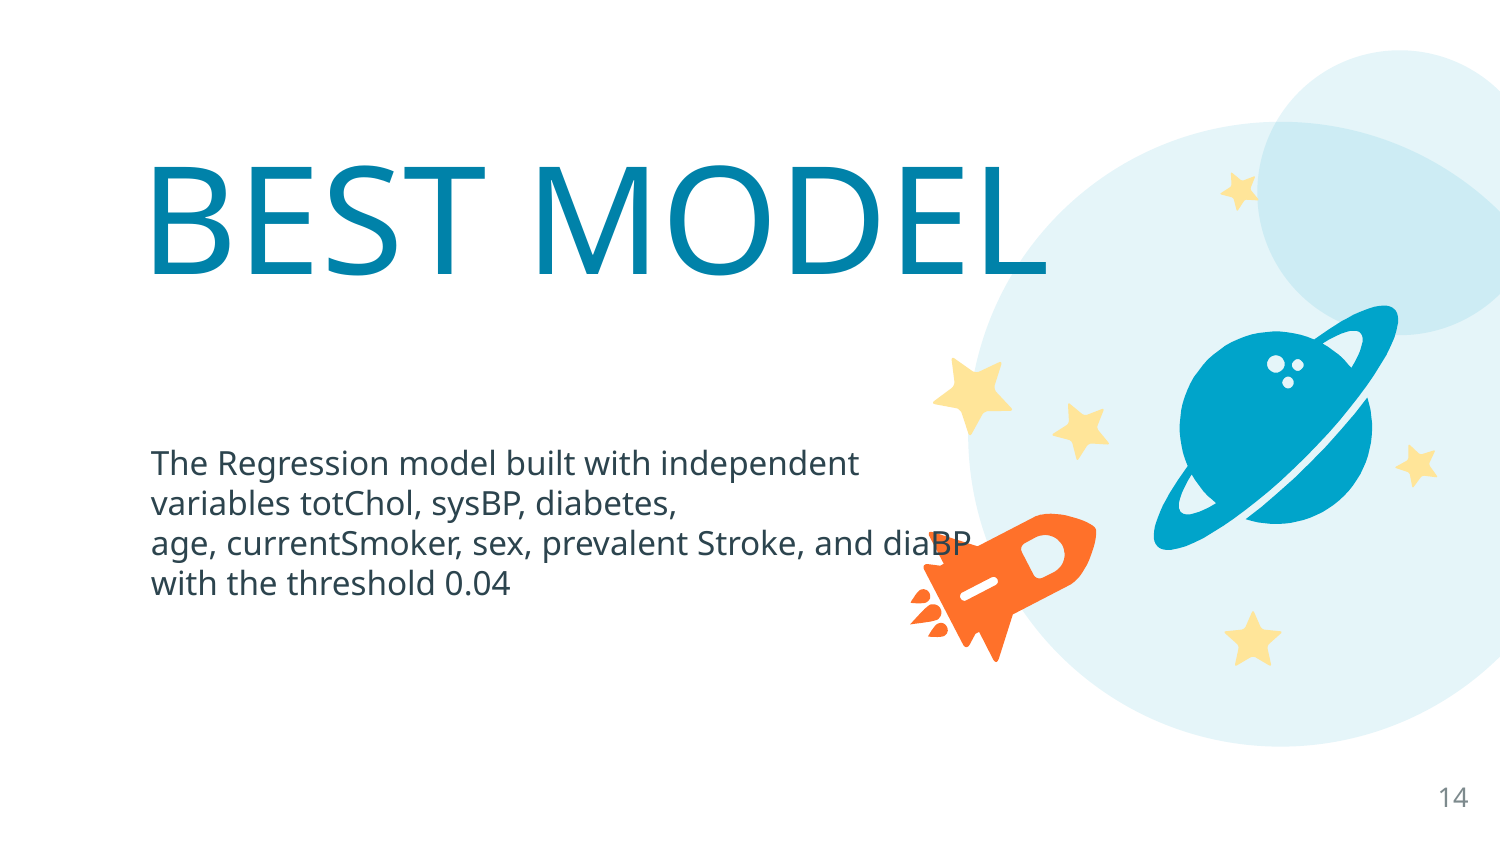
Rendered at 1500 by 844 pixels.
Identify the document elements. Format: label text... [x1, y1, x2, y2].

text_box [1052, 403, 1109, 460]
text_box [933, 357, 1013, 434]
slide_number 14 [1411, 775, 1469, 822]
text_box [1153, 305, 1399, 551]
text_box [1404, 444, 1438, 488]
text_box [1220, 172, 1259, 211]
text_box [918, 497, 1080, 660]
text_box [1224, 611, 1282, 666]
text_box The Regression model built with independent variables totChol, sysBP, diabetes, age, currentSmoker, sex, prevalent Stroke, and diaBP​ with the threshold 0.04 [135, 434, 990, 610]
title BEST MODEL [140, 159, 1064, 312]
